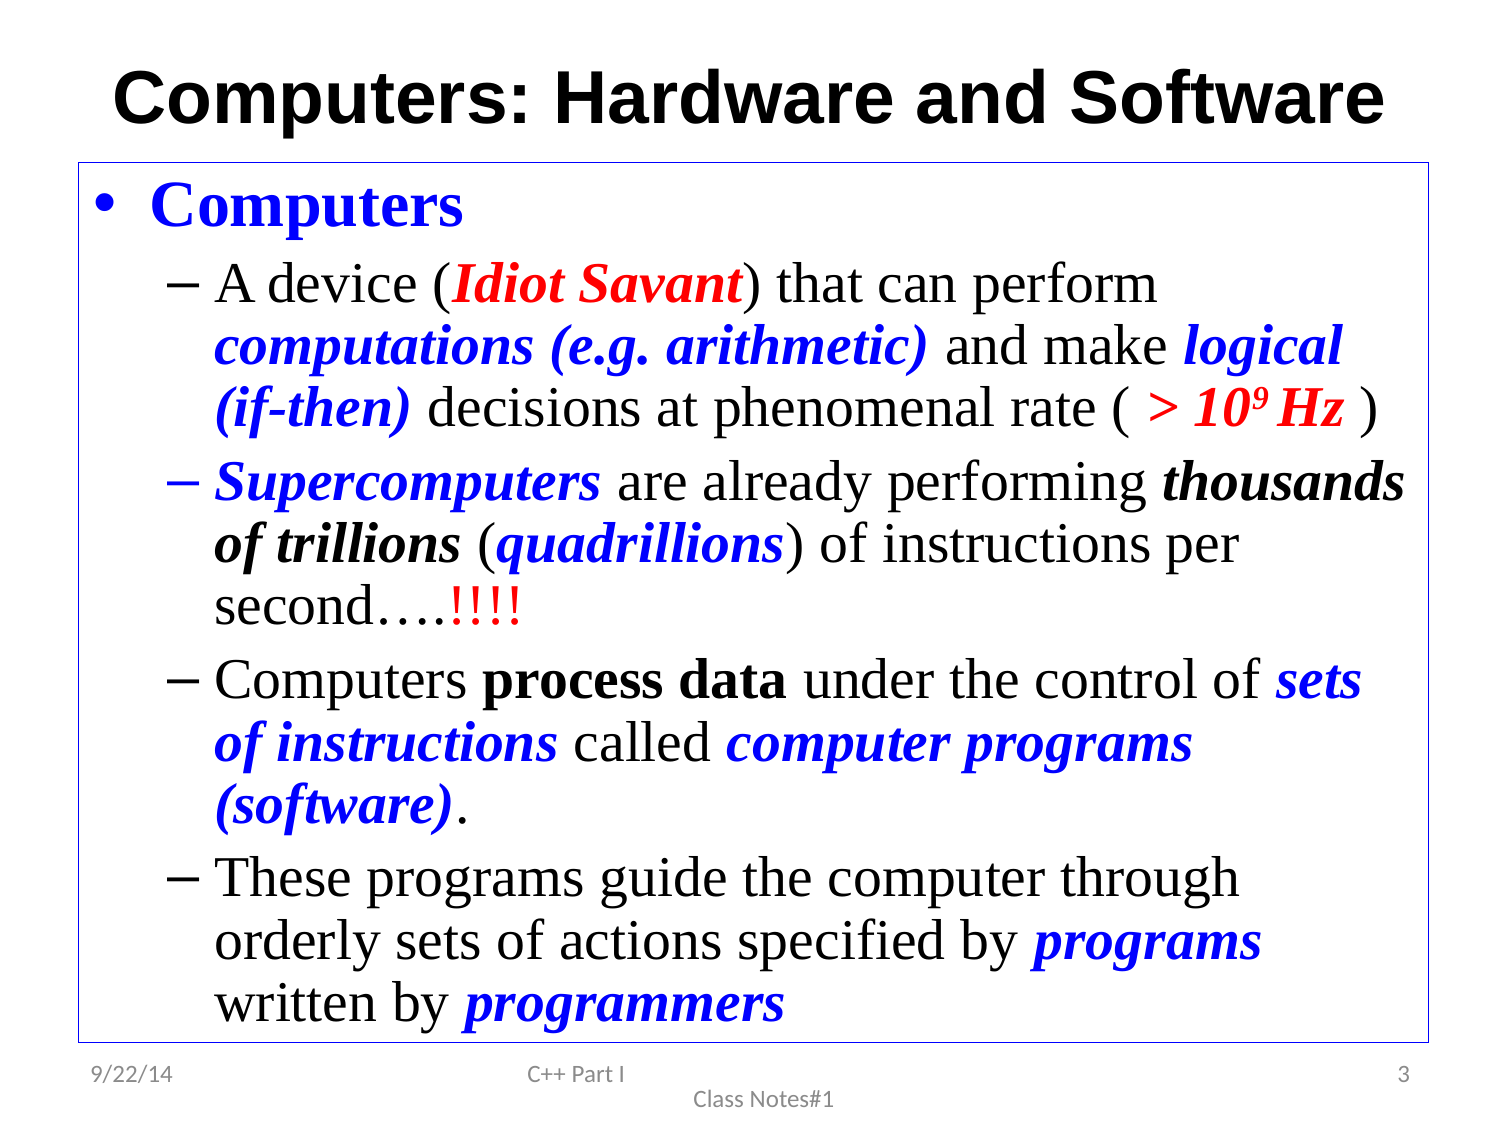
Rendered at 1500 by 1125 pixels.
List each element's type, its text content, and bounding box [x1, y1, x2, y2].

slide_number 3 [1074, 1042, 1425, 1103]
footer C++ Part I Class Notes#1 [512, 1042, 988, 1103]
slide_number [75, 1042, 425, 1103]
list Computers A device (Idiot Savant) that can perform computations (e.g. arithmetic) and make logical (if-then) decisions at phenomenal rate ( > 109 Hz ) Supercomputers are already performing thousands of trillions (quadrillions) of instructions per second….!!!! Computers process data under the control of sets of instructions called computer programs (software). These programs guide the computer through orderly sets of actions specified by programs written by programmers [78, 162, 1429, 1043]
title Computers: Hardware and Software [75, 0, 1425, 188]
